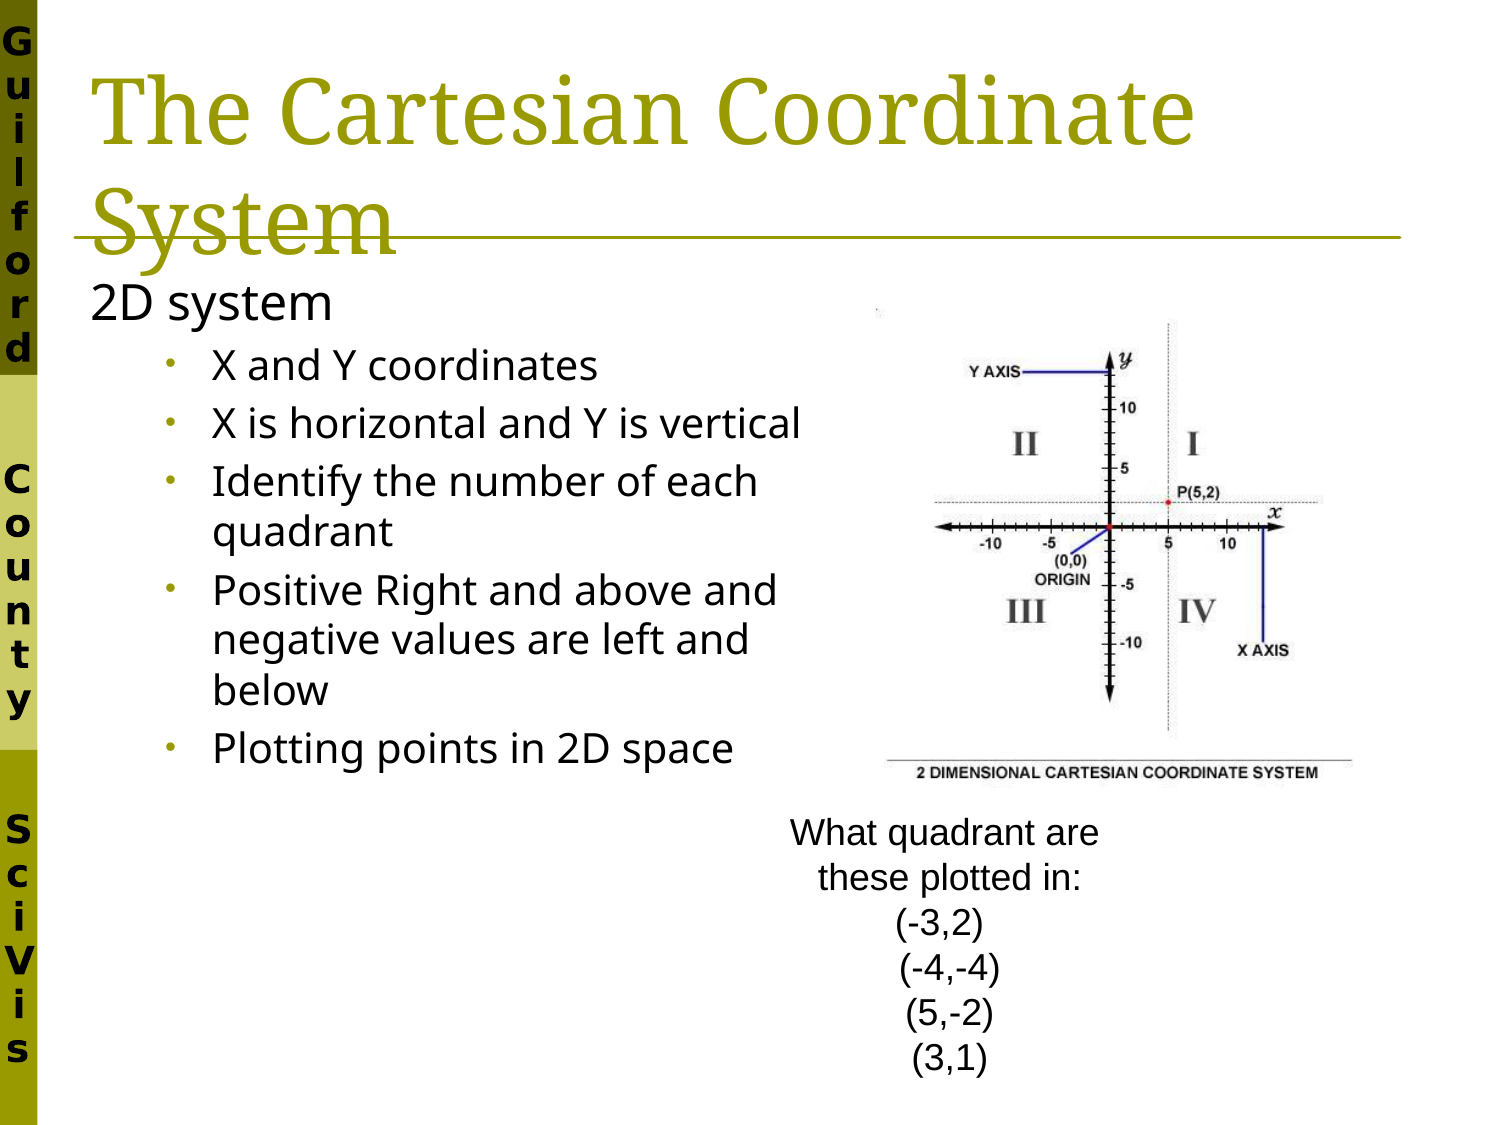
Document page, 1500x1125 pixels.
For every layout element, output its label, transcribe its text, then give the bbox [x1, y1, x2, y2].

text_box [875, 299, 1363, 788]
title The Cartesian Coordinate System [75, 45, 1425, 233]
text_box What quadrant are these plotted in: (-3,2) (-4,-4) (5,-2) (3,1) [724, 800, 1175, 1086]
list 2D system X and Y coordinates X is horizontal and Y is vertical Identify the number of each quadrant Positive Right and above and negative values are left and below Plotting points in 2D space [75, 262, 838, 1006]
